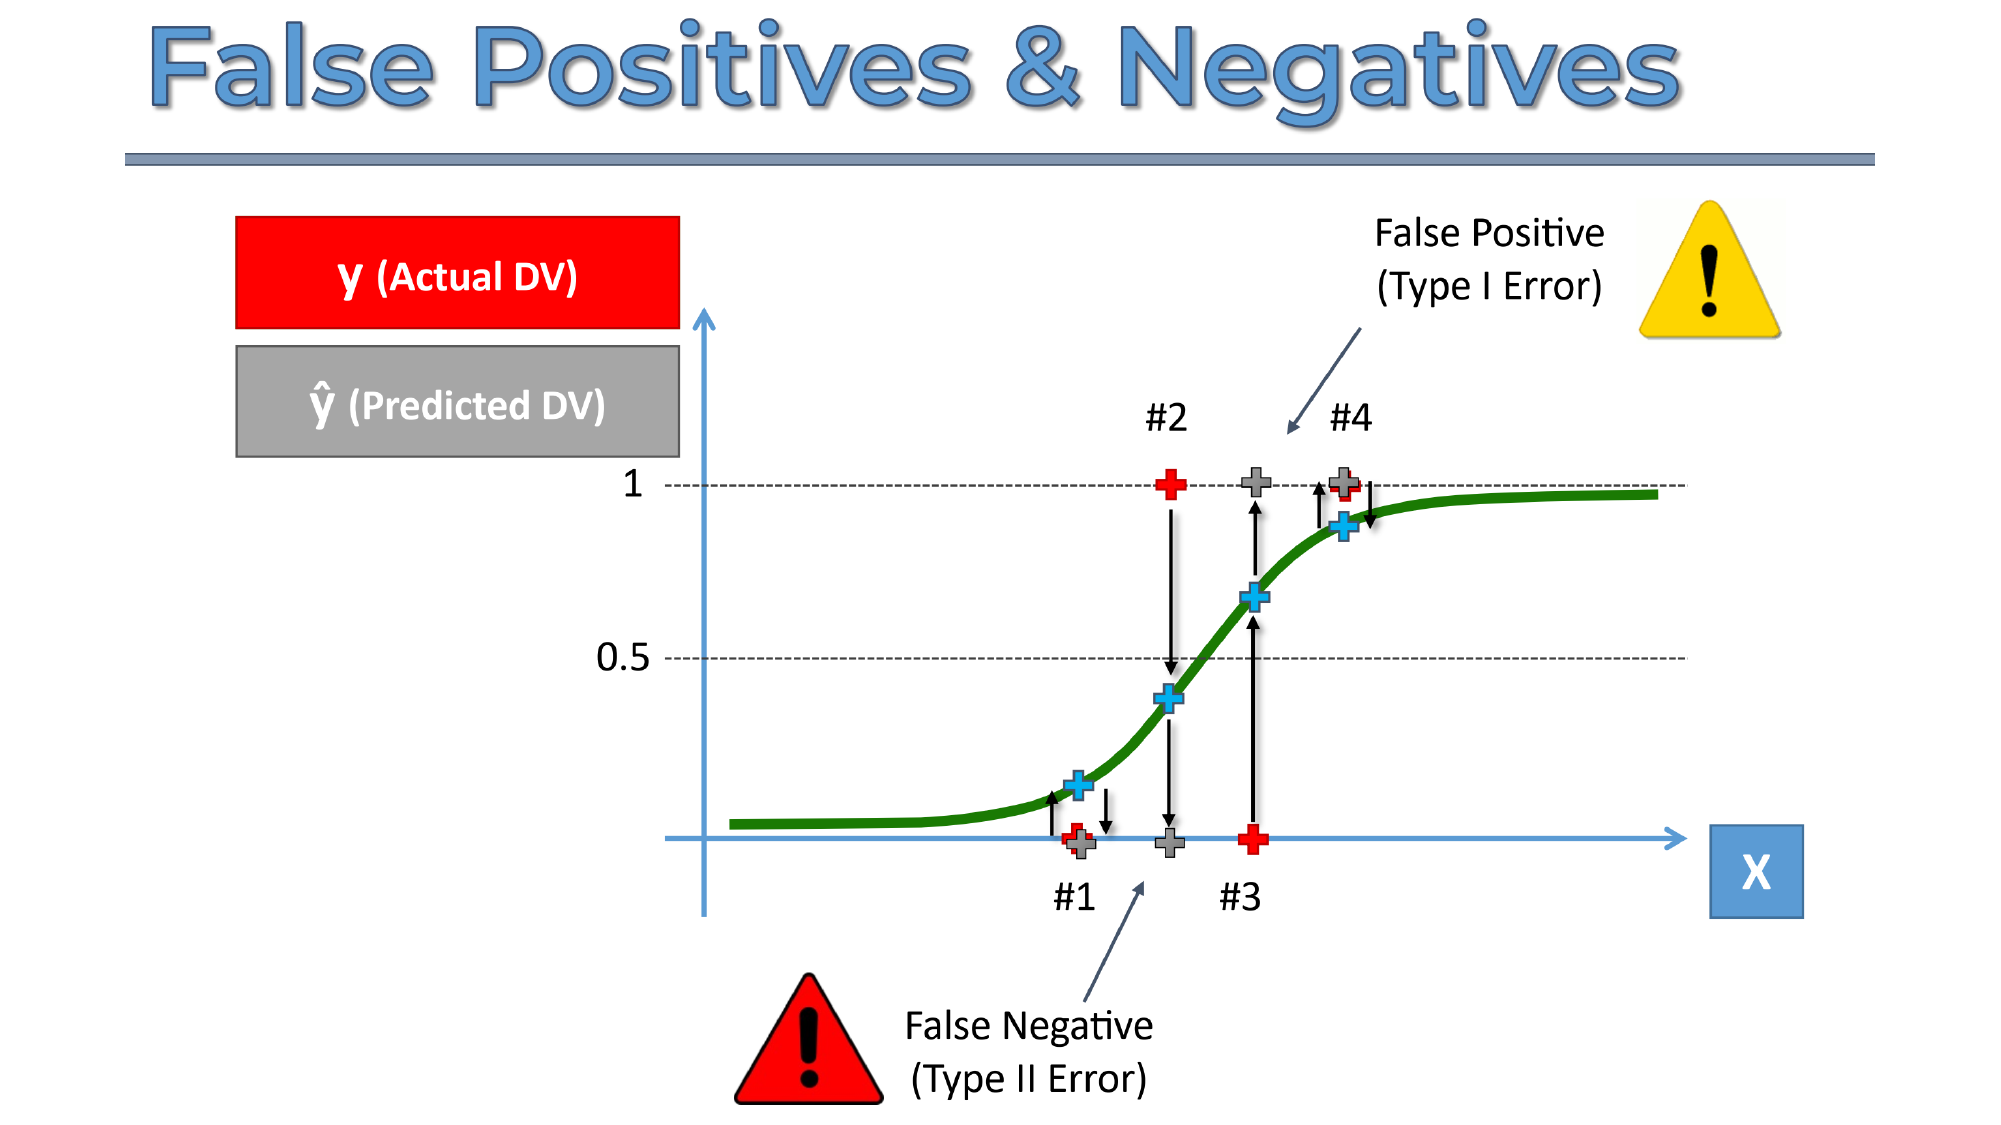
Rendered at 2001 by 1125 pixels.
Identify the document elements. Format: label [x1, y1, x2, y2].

picture [125, 0, 1875, 1125]
